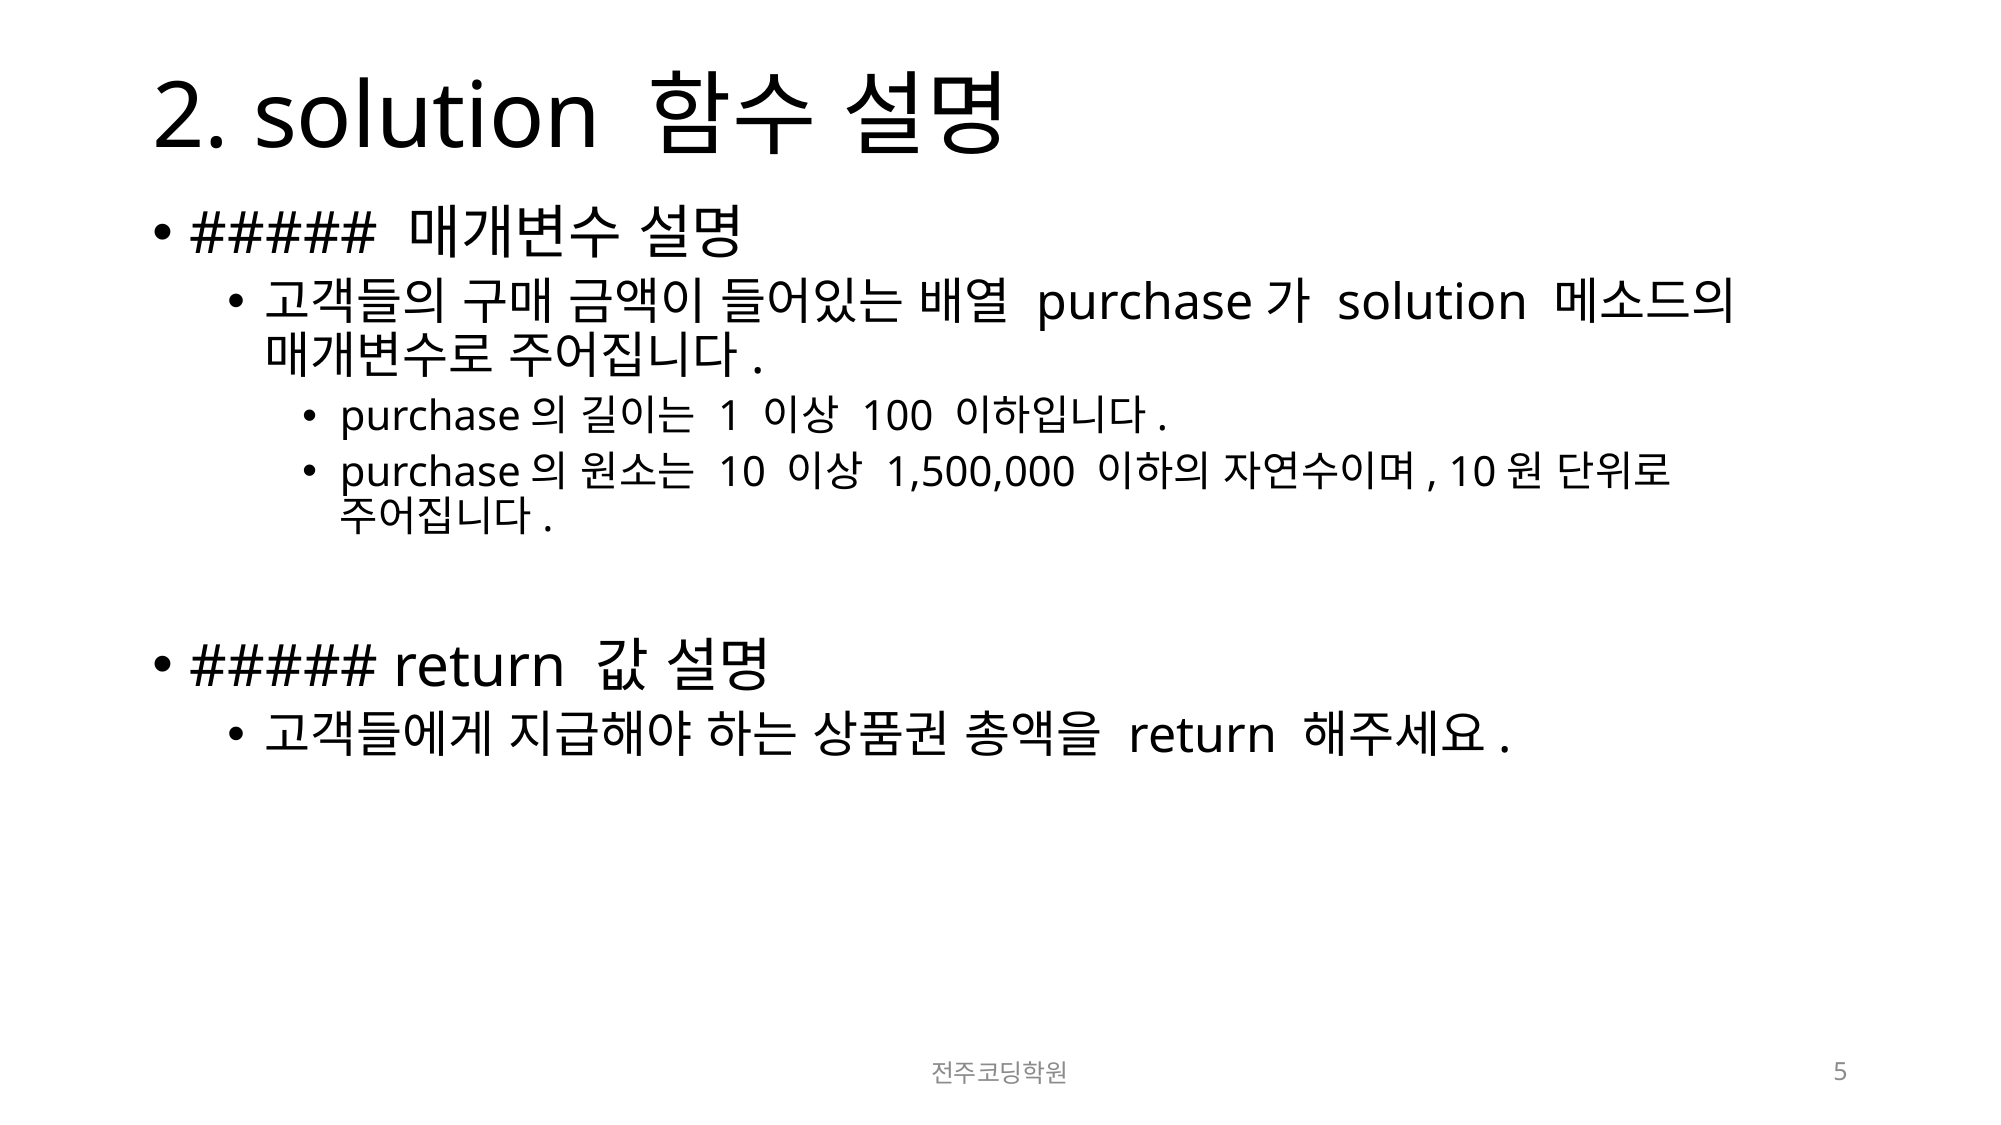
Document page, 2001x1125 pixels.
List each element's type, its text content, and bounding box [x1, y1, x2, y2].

list ##### 매개변수 설명 고객들의 구매 금액이 들어있는 배열 purchase가 solution 메소드의 매개변수로 주어집니다. purchase의 길이는 1 이상 100 이하입니다. purchase의 원소는 10 이상 1,500,000 이하의 자연수이며, 10원 단위로 주어집니다. ##### return 값 설명 고객들에게 지급해야 하는 상품권 총액을 return 해주세요. [137, 195, 1863, 942]
slide_number 5 [1412, 1042, 1863, 1103]
footer 전주코딩학원 [662, 1042, 1338, 1103]
title 2. solution 함수 설명 [137, 8, 1863, 195]
